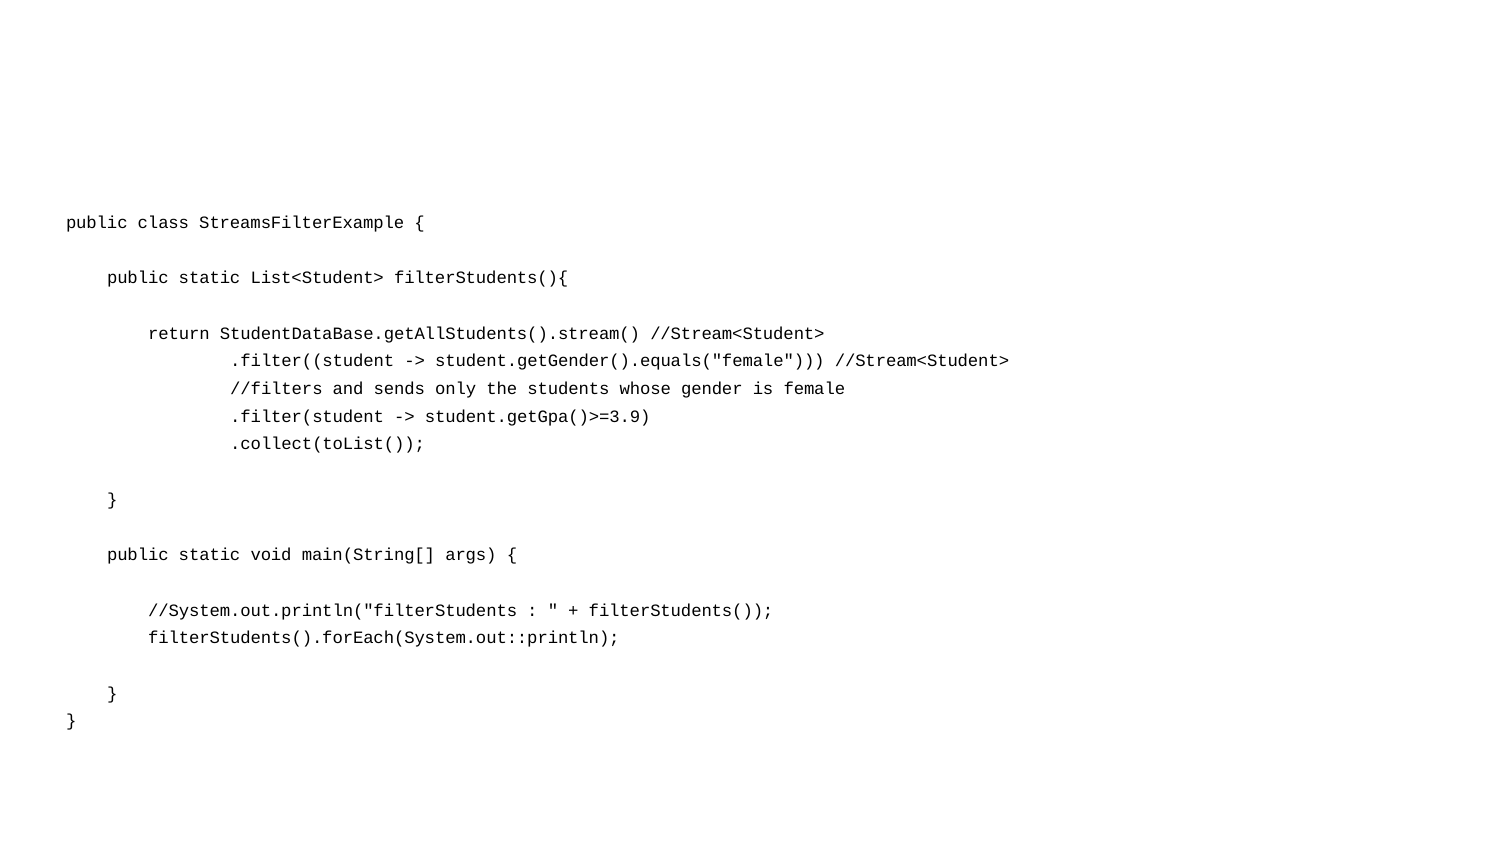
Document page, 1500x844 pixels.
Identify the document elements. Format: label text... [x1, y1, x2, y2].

list public class StreamsFilterExample { public static List<Student> filterStudents(){ return StudentDataBase.getAllStudents().stream() //Stream<Student> .filter((student -> student.getGender().equals("female"))) //Stream<Student> //filters and sends only the students whose gender is female .filter(student -> student.getGpa()>=3.9) .collect(toList()); } public static void main(String[] args) { //System.out.println("filterStudents : " + filterStudents()); filterStudents().forEach(System.out::println); } } [51, 189, 1449, 750]
